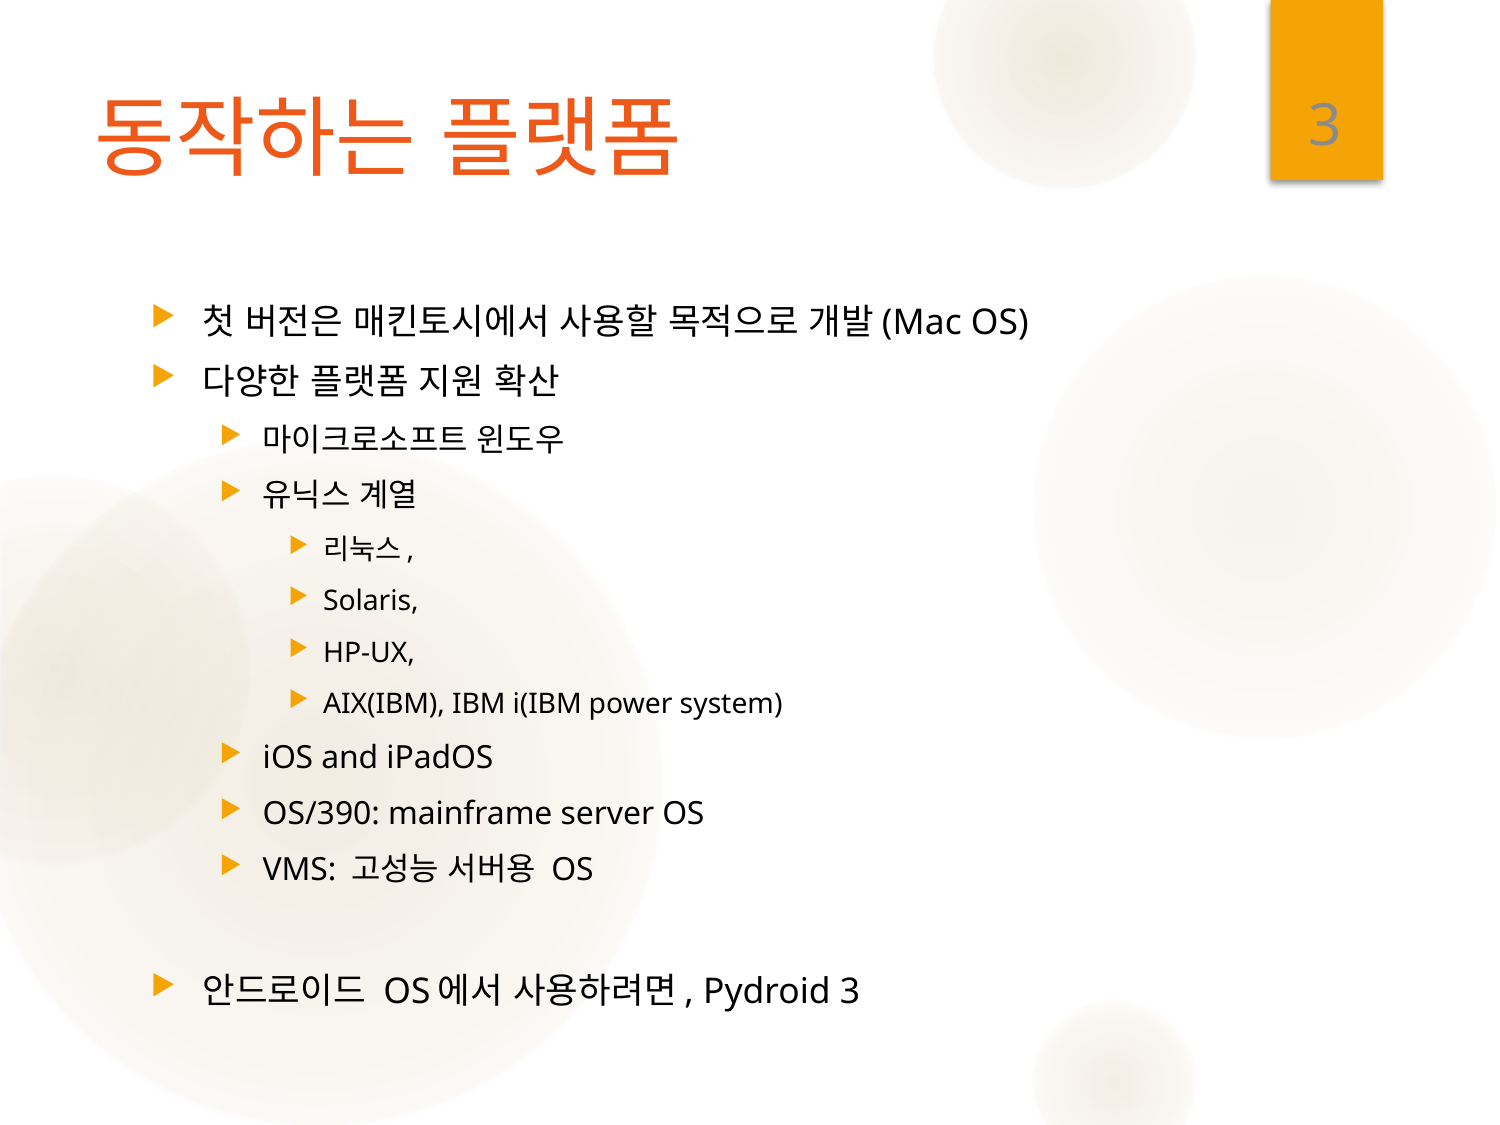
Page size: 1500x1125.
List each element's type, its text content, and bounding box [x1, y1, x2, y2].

list 첫 버전은 매킨토시에서 사용할 목적으로 개발(Mac OS) 다양한 플랫폼 지원 확산 마이크로소프트 윈도우 유닉스 계열 리눅스, Solaris, HP-UX, AIX(IBM), IBM i(IBM power system) iOS and iPadOS OS/390: mainframe server OS VMS: 고성능 서버용 OS 안드로이드 OS에서 사용하려면, Pydroid 3 [135, 291, 1288, 1025]
slide_number 3 [1273, 48, 1378, 175]
title 동작하는 플랫폼 [79, 74, 1237, 304]
